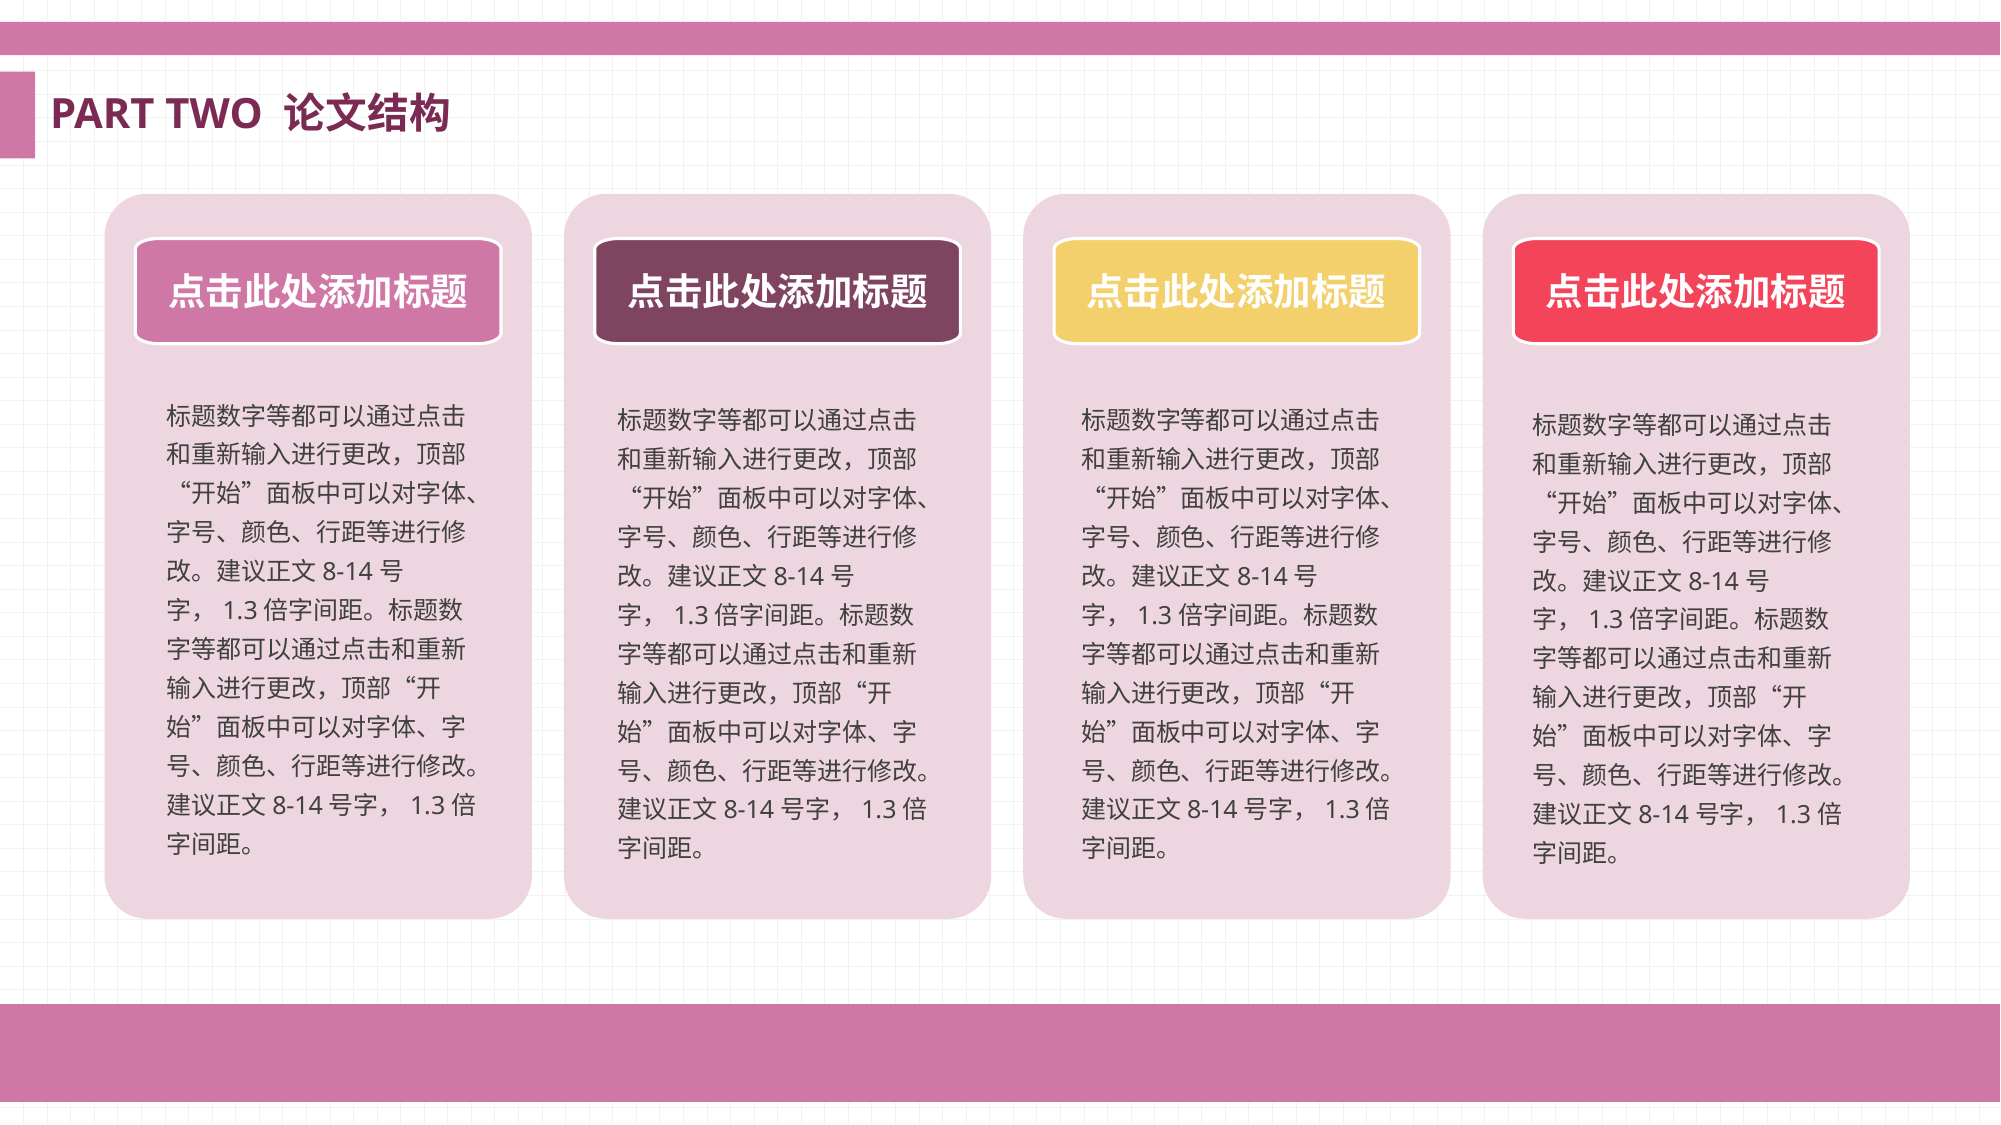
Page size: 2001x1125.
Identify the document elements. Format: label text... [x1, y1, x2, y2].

text_box 点击此处添加标题 [612, 260, 943, 321]
text_box 标题数字等都可以通过点击和重新输入进行更改，顶部“开始”面板中可以对字体、字号、颜色、行距等进行修改。建议正文8-14号字，1.3倍字间距。标题数字等都可以通过点击和重新输入进行更改，顶部“开始”面板中可以对字体、字号、颜色、行距等进行修改。建议正文8-14号字，1.3倍字间距。 [602, 388, 953, 871]
text_box 点击此处添加标题 [1071, 260, 1402, 321]
text_box [1023, 193, 1451, 919]
text_box [563, 193, 992, 919]
text_box 标题数字等都可以通过点击和重新输入进行更改，顶部“开始”面板中可以对字体、字号、颜色、行距等进行修改。建议正文8-14号字，1.3倍字间距。标题数字等都可以通过点击和重新输入进行更改，顶部“开始”面板中可以对字体、字号、颜色、行距等进行修改。建议正文8-14号字，1.3倍字间距。 [1066, 388, 1416, 871]
text_box [133, 236, 503, 346]
text_box [1482, 193, 1910, 919]
text_box 点击此处添加标题 [1530, 260, 1861, 321]
text_box 标题数字等都可以通过点击和重新输入进行更改，顶部“开始”面板中可以对字体、字号、颜色、行距等进行修改。建议正文8-14号字，1.3倍字间距。标题数字等都可以通过点击和重新输入进行更改，顶部“开始”面板中可以对字体、字号、颜色、行距等进行修改。建议正文8-14号字，1.3倍字间距。 [151, 383, 502, 866]
text_box 标题数字等都可以通过点击和重新输入进行更改，顶部“开始”面板中可以对字体、字号、颜色、行距等进行修改。建议正文8-14号字，1.3倍字间距。标题数字等都可以通过点击和重新输入进行更改，顶部“开始”面板中可以对字体、字号、颜色、行距等进行修改。建议正文8-14号字，1.3倍字间距。 [1517, 393, 1867, 875]
text_box [1511, 236, 1881, 346]
text_box 点击此处添加标题 [153, 260, 484, 321]
list PART TWO 论文结构 [34, 70, 835, 159]
text_box [593, 236, 962, 346]
text_box [104, 193, 532, 919]
text_box [1052, 236, 1422, 346]
